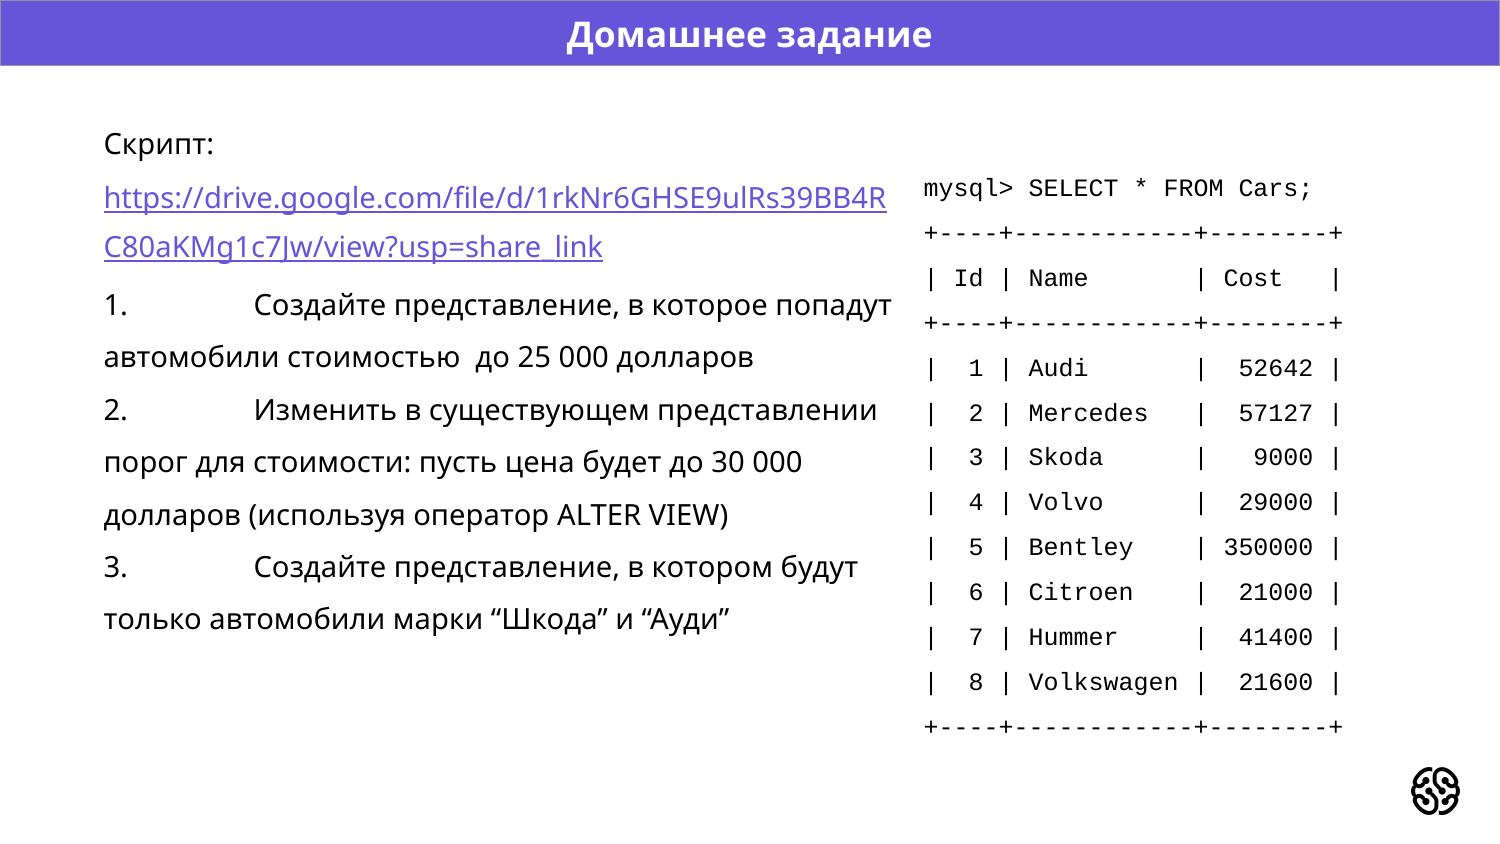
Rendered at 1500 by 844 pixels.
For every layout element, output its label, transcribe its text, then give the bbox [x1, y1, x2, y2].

picture [1411, 767, 1460, 815]
text_box Домашнее задание [0, 0, 1500, 66]
text_box mysql> SELECT * FROM Cars; +----+------------+--------+ | Id | Name | Cost | +----+------------+--------+ | 1 | Audi | 52642 | | 2 | Mercedes | 57127 | | 3 | Skoda | 9000 | | 4 | Volvo | 29000 | | 5 | Bentley | 350000 | | 6 | Citroen | 21000 | | 7 | Hummer | 41400 | | 8 | Volkswagen | 21600 | +----+------------+--------+ [908, 141, 1365, 808]
text_box Скрипт: https://drive.google.com/file/d/1rkNr6GHSE9ulRs39BB4RC80aKMg1c7Jw/view?usp=share_link 1. Создайте представление, в которое попадут автомобили стоимостью до 25 000 долларов 2. Изменить в существующем представлении порог для стоимости: пусть цена будет до 30 000 долларов (используя оператор ALTER VIEW) 3. Создайте представление, в котором будут только автомобили марки “Шкода” и “Ауди” [88, 92, 911, 602]
